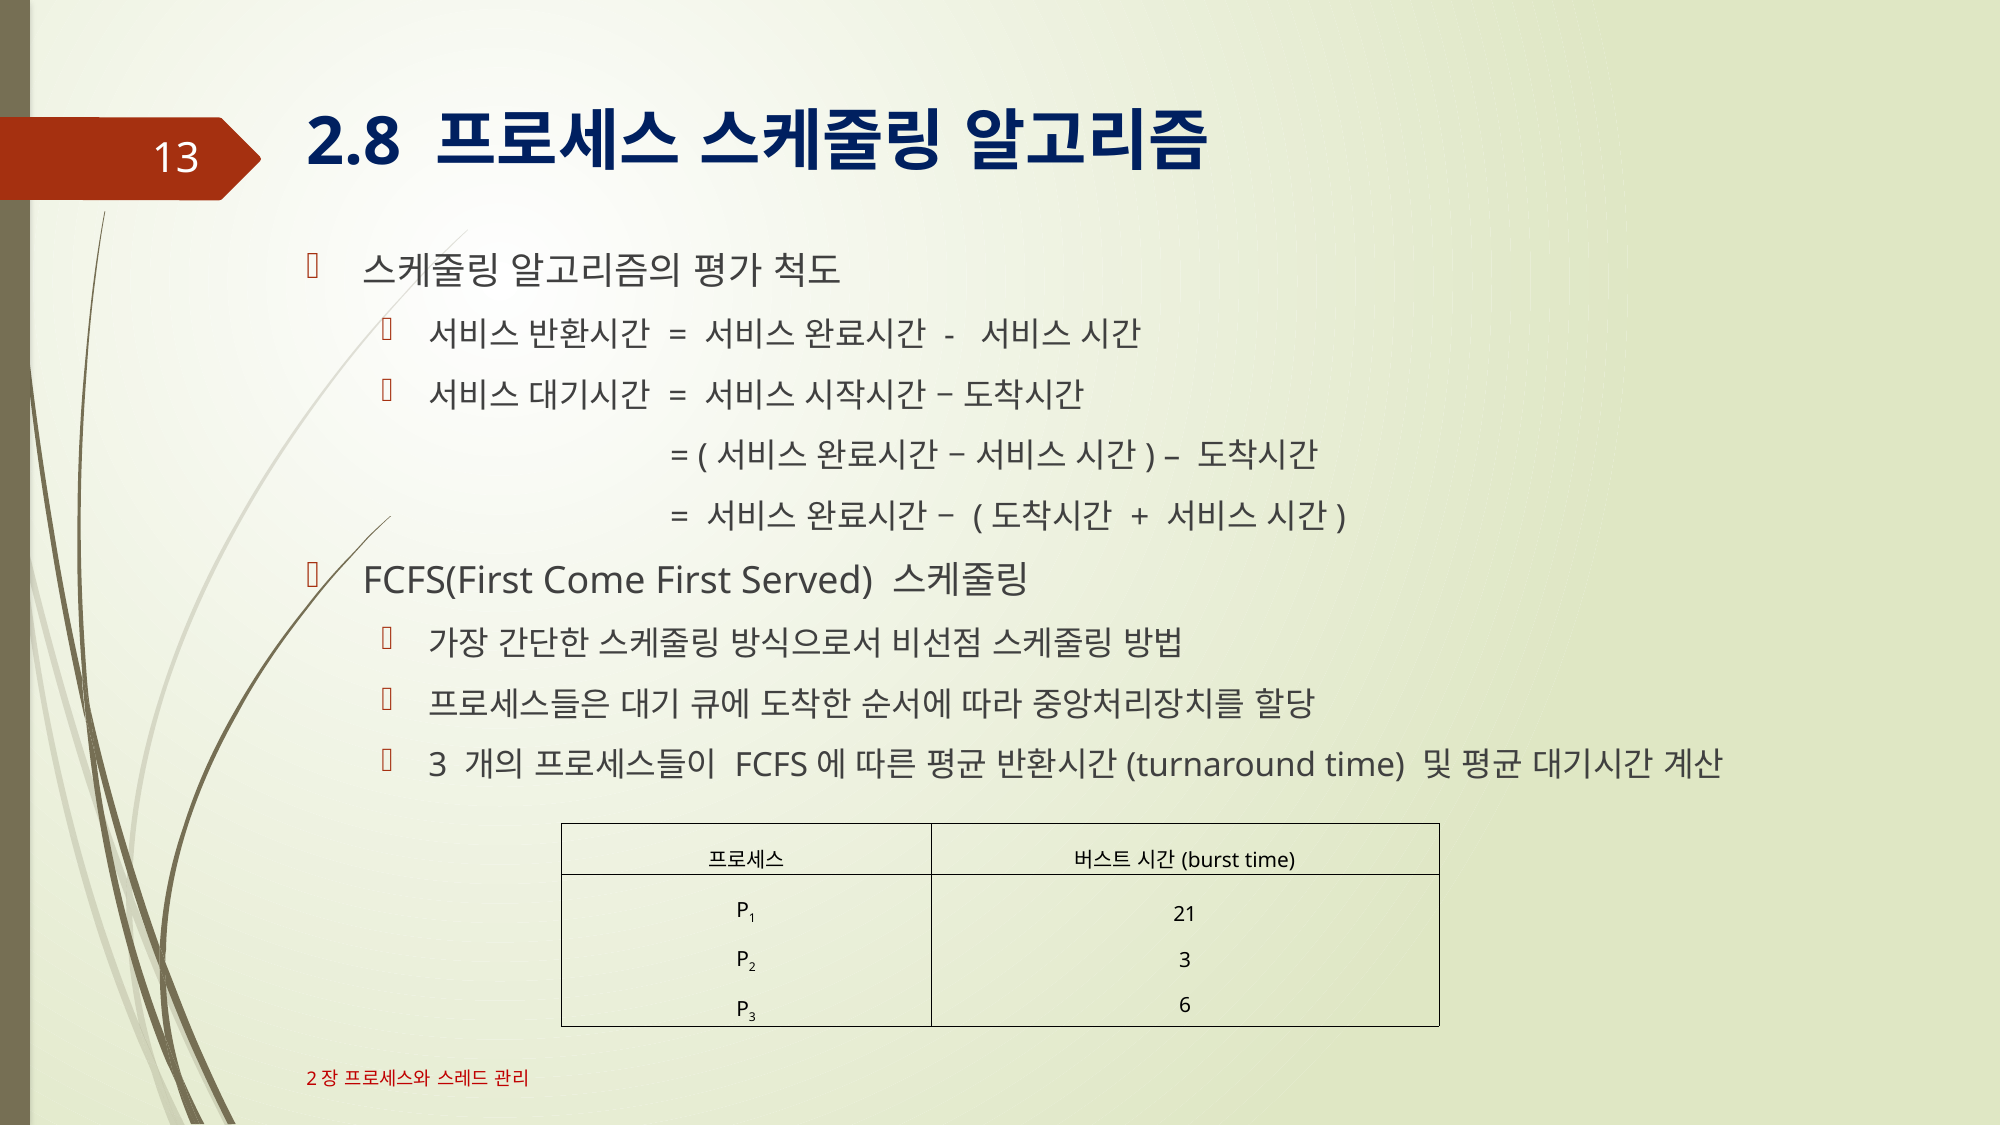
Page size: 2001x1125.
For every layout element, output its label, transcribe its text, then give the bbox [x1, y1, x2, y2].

footer 2장 프로세스와 스레드 관리 [291, 1047, 1542, 1108]
table_header 버스트 시간(burst time) [932, 824, 1439, 874]
slide_number 13 [87, 129, 216, 190]
list 스케줄링 알고리즘의 평가 척도 서비스 반환시간 = 서비스 완료시간 - 서비스 시간 서비스 대기시간 = 서비스 시작시간 – 도착시간 = (서비스 완료시간 – 서비스 시간) – 도착시간 = 서비스 완료시간 – (도착시간 + 서비스 시간) FCFS(First Come First Served) 스케줄링 가장 간단한 스케줄링 방식으로서 비선점 스케줄링 방법 프로세스들은 대기 큐에 도착한 순서에 따라 중앙처리장치를 할당 3 개의 프로세스들이 FCFS에 따른 평균 반환시간(turnaround time) 및 평균 대기시간 계산 [291, 239, 1888, 1033]
table_header 프로세스 [562, 824, 931, 874]
table_cell P1 P2 P3 [562, 875, 931, 1026]
table_cell 21 3 6 [932, 875, 1439, 1026]
title 2.8 프로세스 스케줄링 알고리즘 [291, 90, 1888, 207]
